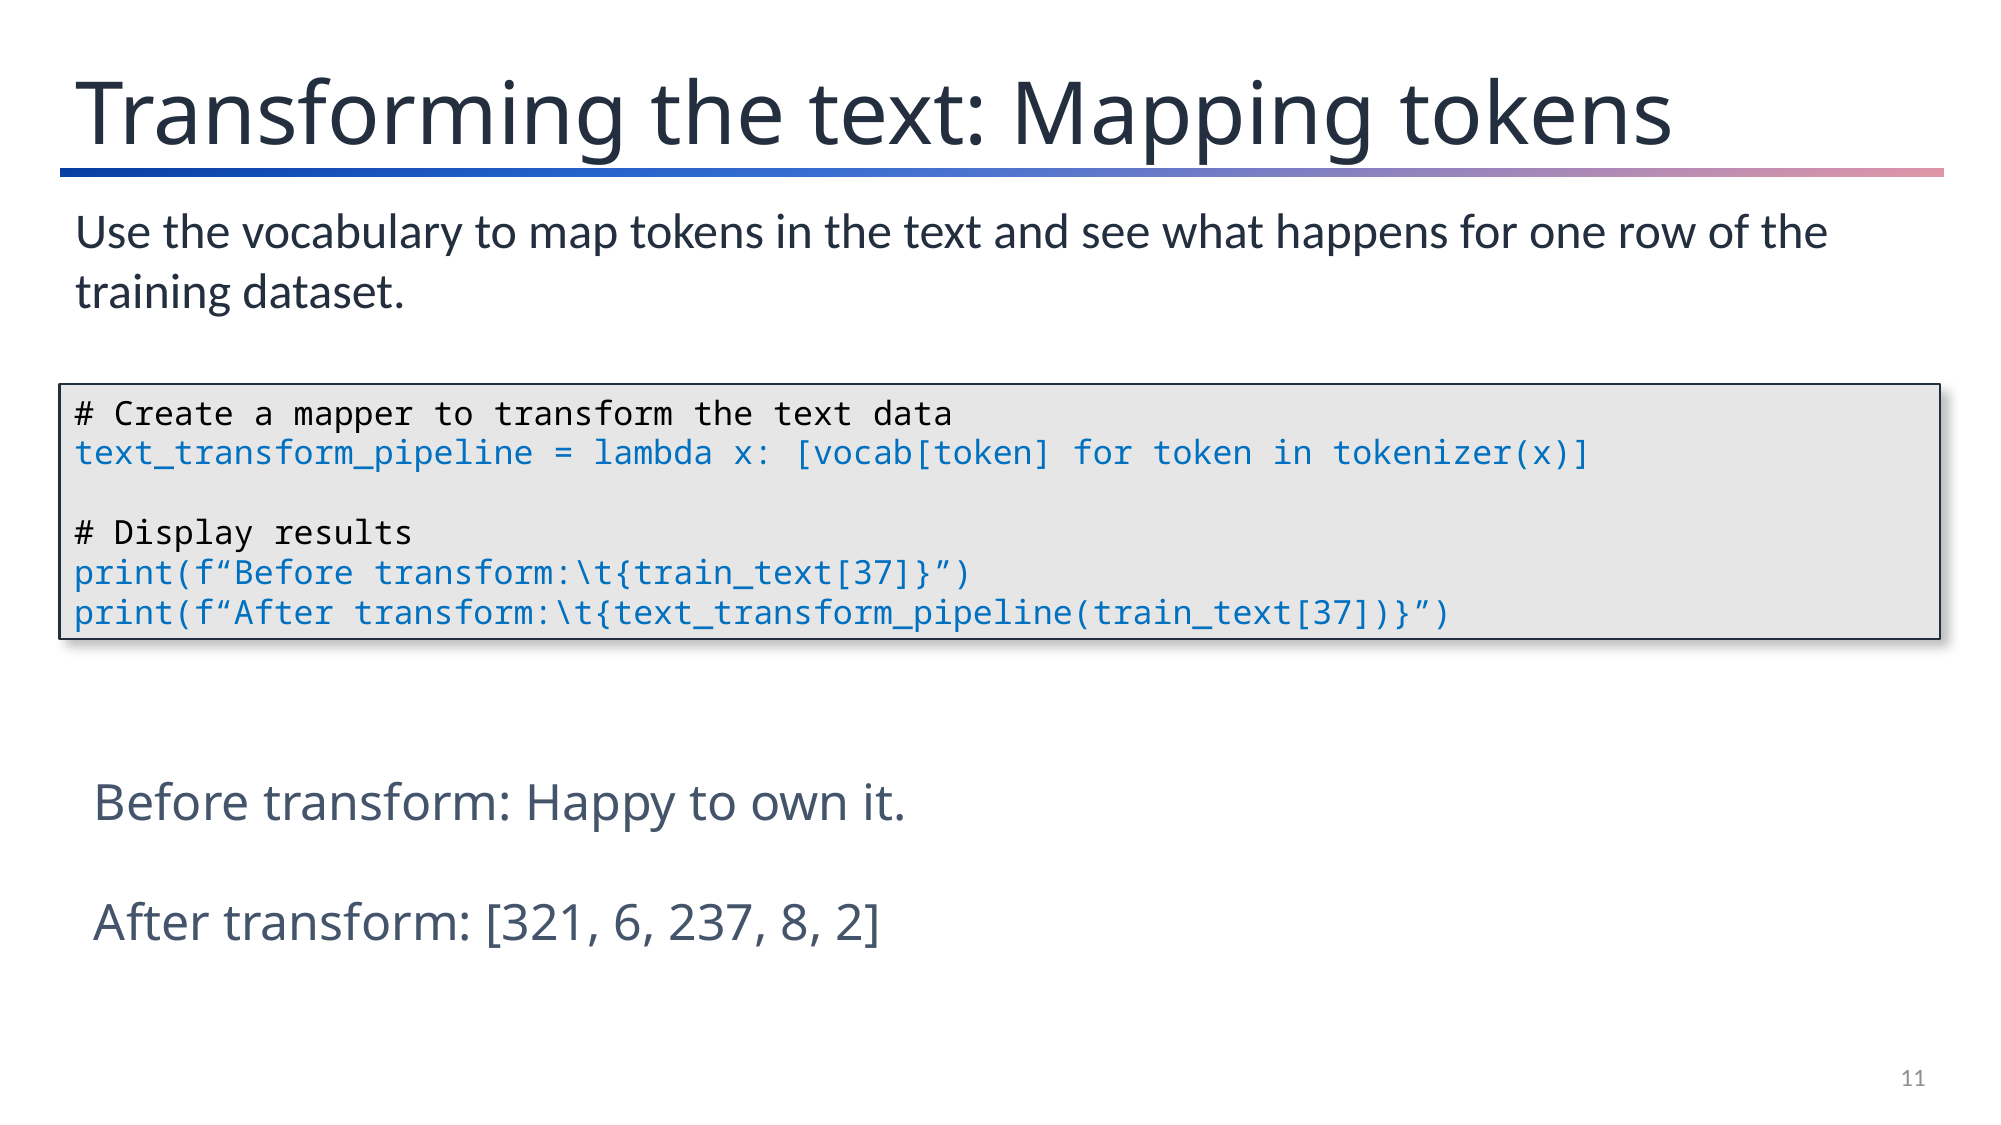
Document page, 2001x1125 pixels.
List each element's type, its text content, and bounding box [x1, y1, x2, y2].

list Use the vocabulary to map tokens in the text and see what happens for one row of the training dataset. [60, 647, 1941, 1055]
list Use the vocabulary to map tokens in the text and see what happens for one row of the training dataset. [60, 191, 1941, 384]
text_box Before transform: Happy to own it. After transform: [321, 6, 237, 8, 2] [79, 762, 1080, 958]
picture [60, 168, 1944, 177]
text_box # Create a mapper to transform the text data text_transform_pipeline = lambda x: [vocab[token] for token in tokenizer(x)] # Display results print(f“Before transform:\t{train_text[37]}”) print(f“After transform:\t{text_transform_pipeline(train_text[37])}”) [59, 384, 1941, 639]
title Transforming the text: Mapping tokens [60, 49, 1941, 170]
slide_number 11 [1861, 1057, 1941, 1095]
